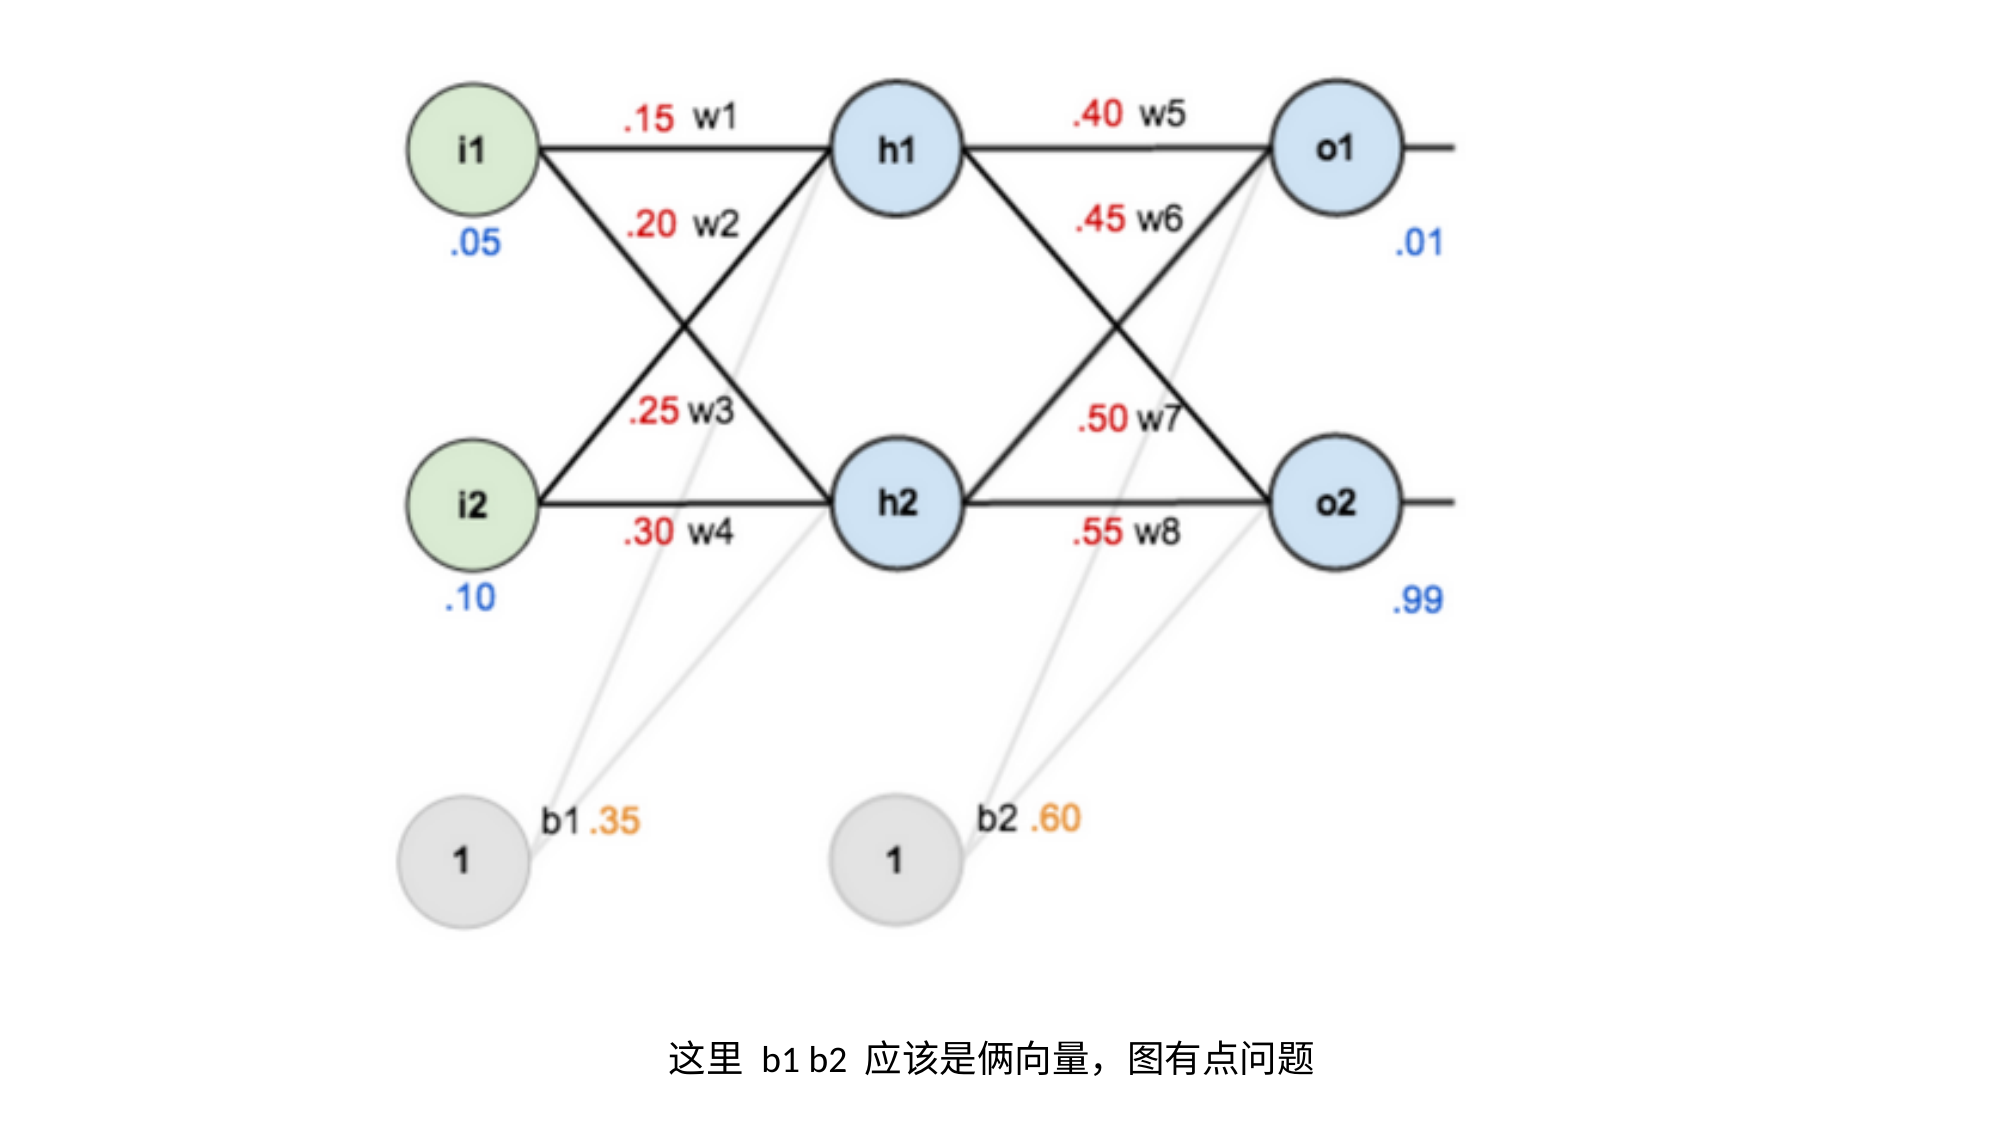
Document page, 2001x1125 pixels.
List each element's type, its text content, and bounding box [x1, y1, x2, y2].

text_box 这里 b1 b2 应该是俩向量，图有点问题 [654, 1027, 1330, 1088]
picture [356, 31, 1487, 975]
